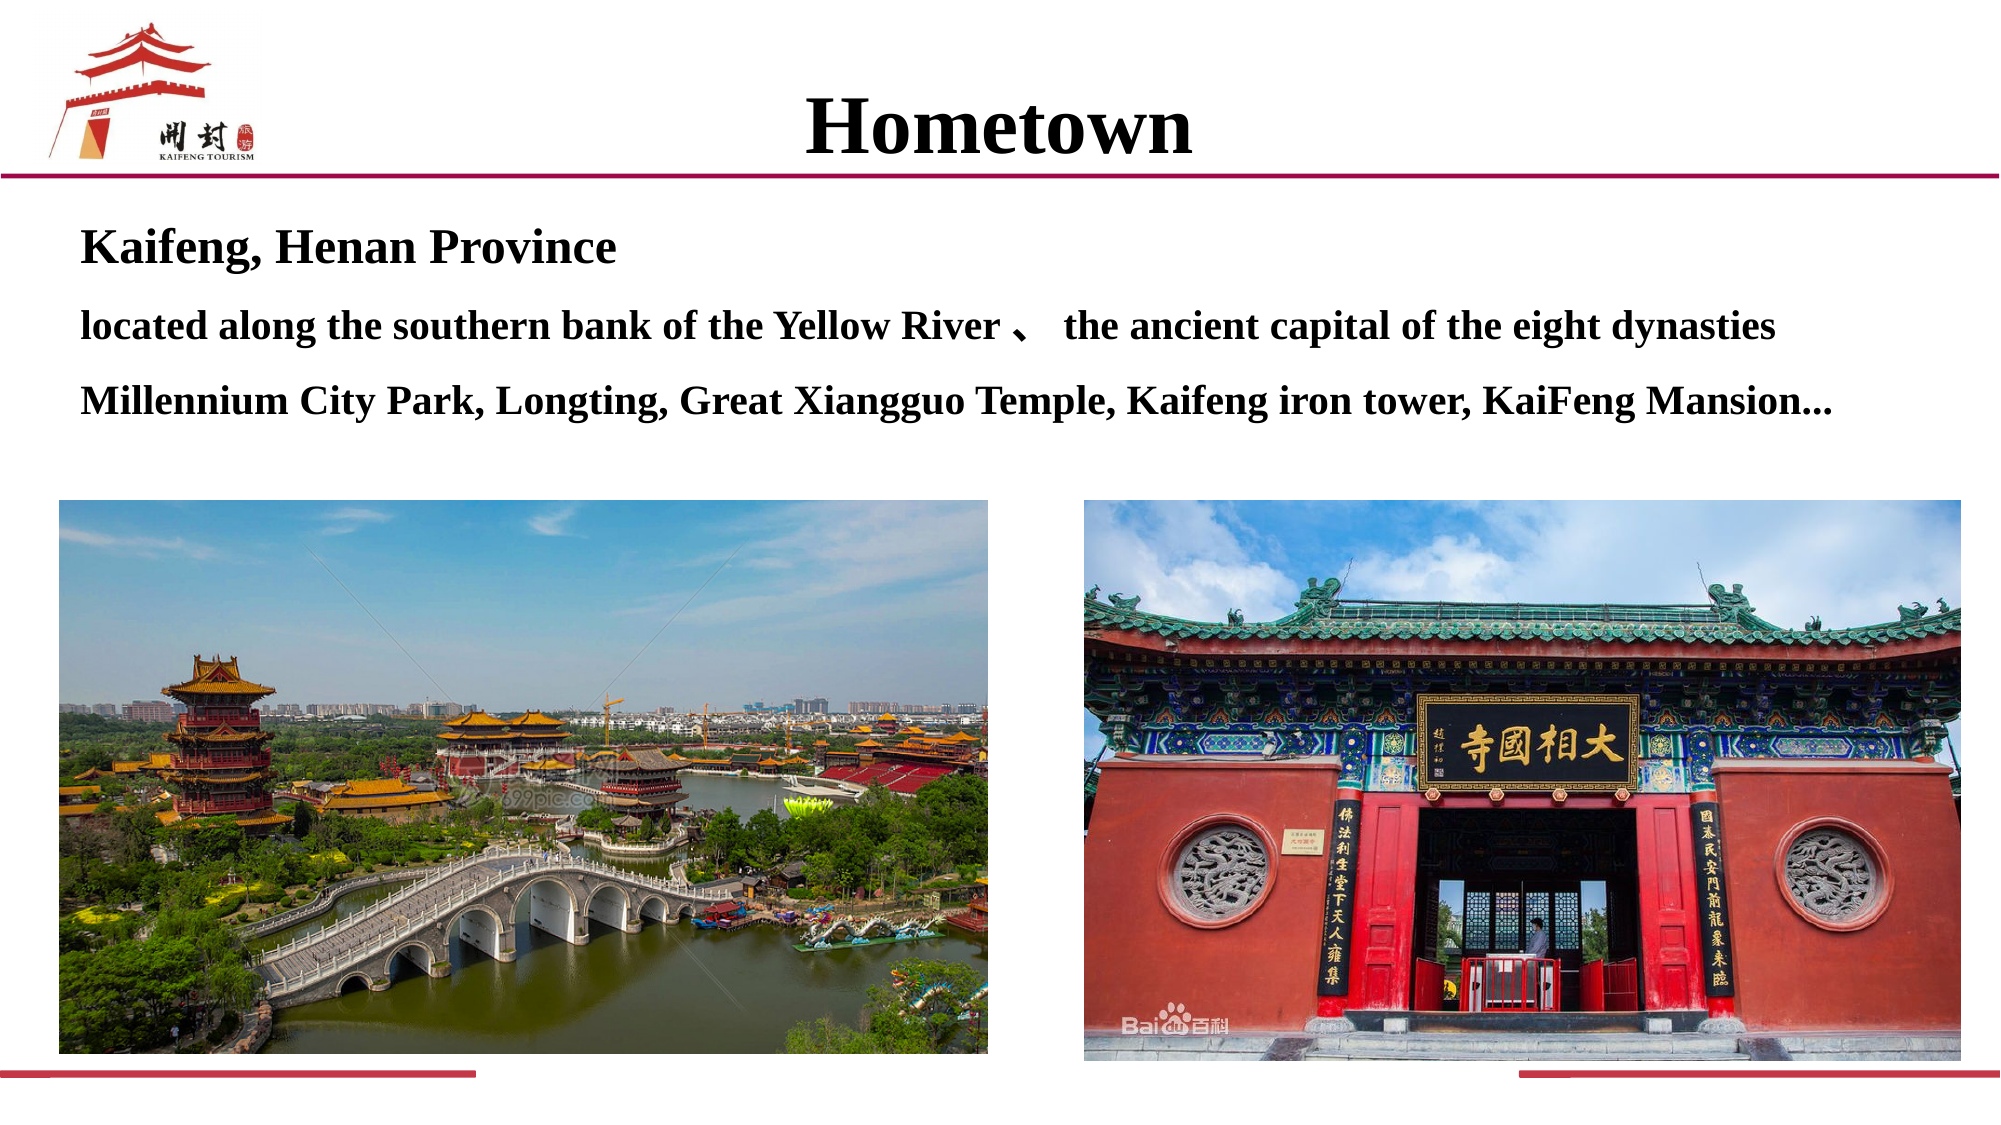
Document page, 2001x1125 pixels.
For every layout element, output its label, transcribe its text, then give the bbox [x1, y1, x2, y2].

text_box Hometown [245, 13, 1755, 178]
picture [1084, 500, 1961, 1062]
text_box [0, 1069, 477, 1079]
text_box [1517, 1069, 2000, 1079]
text_box Kaifeng, Henan Province located along the southern bank of the Yellow River、the ancient capital of the eight dynasties Millennium City Park, Longting, Great Xiangguo Temple, Kaifeng iron tower, KaiFeng Mansion... [65, 175, 1962, 506]
picture [31, 10, 262, 164]
picture [59, 500, 988, 1054]
